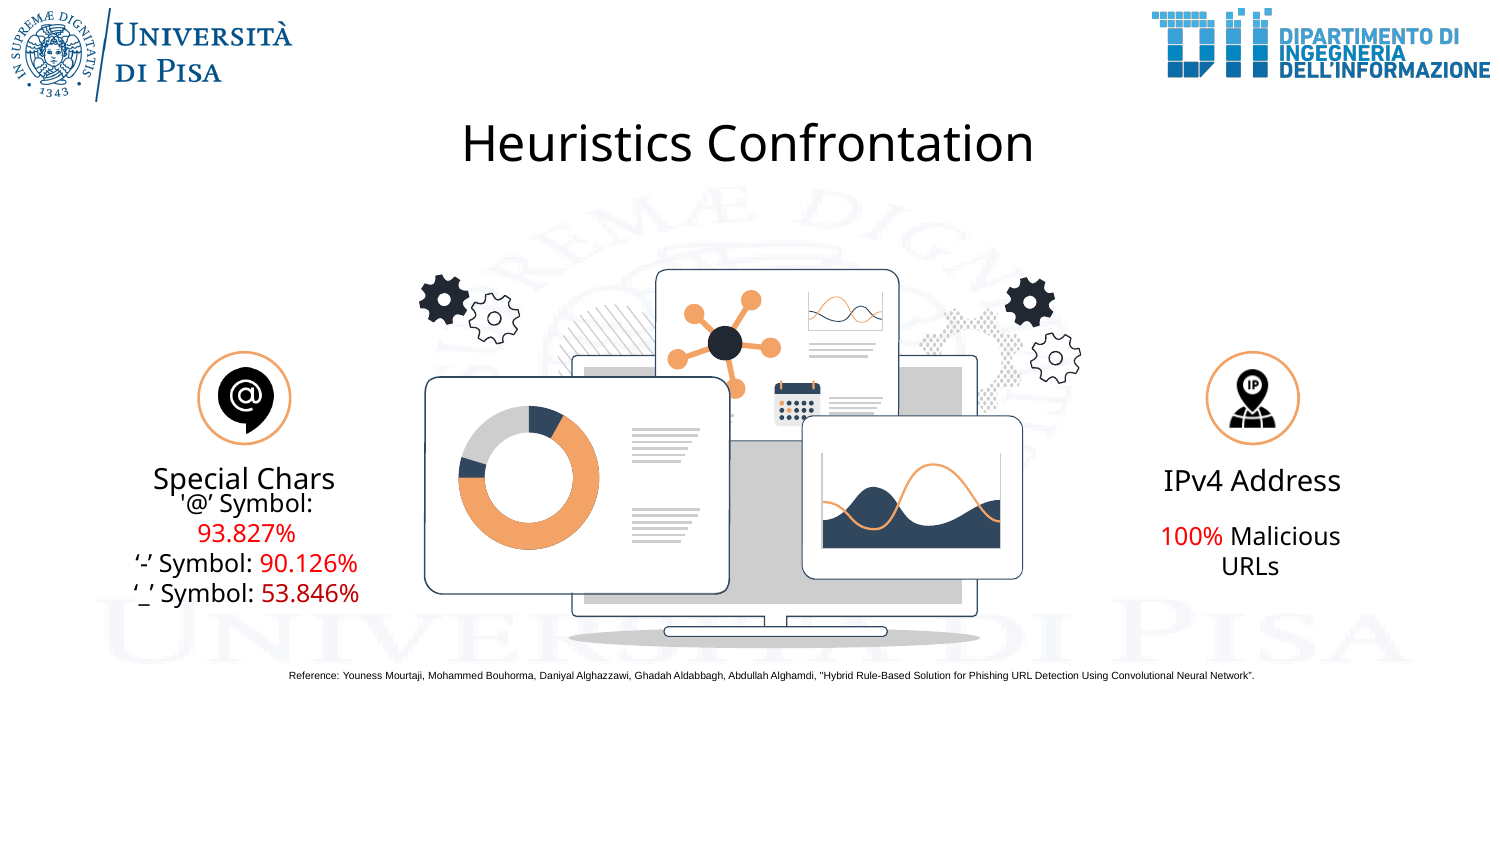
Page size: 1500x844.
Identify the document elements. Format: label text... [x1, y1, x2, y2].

text_box [197, 350, 292, 426]
text_box [1221, 350, 1286, 364]
text_box [1205, 371, 1214, 425]
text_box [418, 268, 1082, 649]
text_box 100% Malicious URLs [1118, 520, 1383, 596]
text_box IPv4 Address [1120, 459, 1385, 500]
picture [9, 7, 294, 103]
text_box Reference: Youness Mourtaji, Mohammed Bouhorma, Daniyal Alghazzawi, Ghadah Aldabbagh, Abdullah Alghamdi, "Hybrid Rule-Based Solution for Phishing URL Detection Using Convolutional Neural Network”. [274, 661, 1273, 689]
picture [1219, 364, 1287, 432]
text_box Heuristics Confrontation [409, 103, 1088, 180]
text_box [1231, 440, 1275, 446]
text_box [227, 442, 262, 446]
text_box [1290, 369, 1300, 426]
picture [212, 367, 279, 434]
text_box Special Chars [112, 458, 377, 498]
picture [1152, 7, 1490, 78]
text_box '@’ Symbol: 93.827% ‘-’ Symbol: 90.126% ‘_’ Symbol: 53.846% [115, 547, 379, 623]
